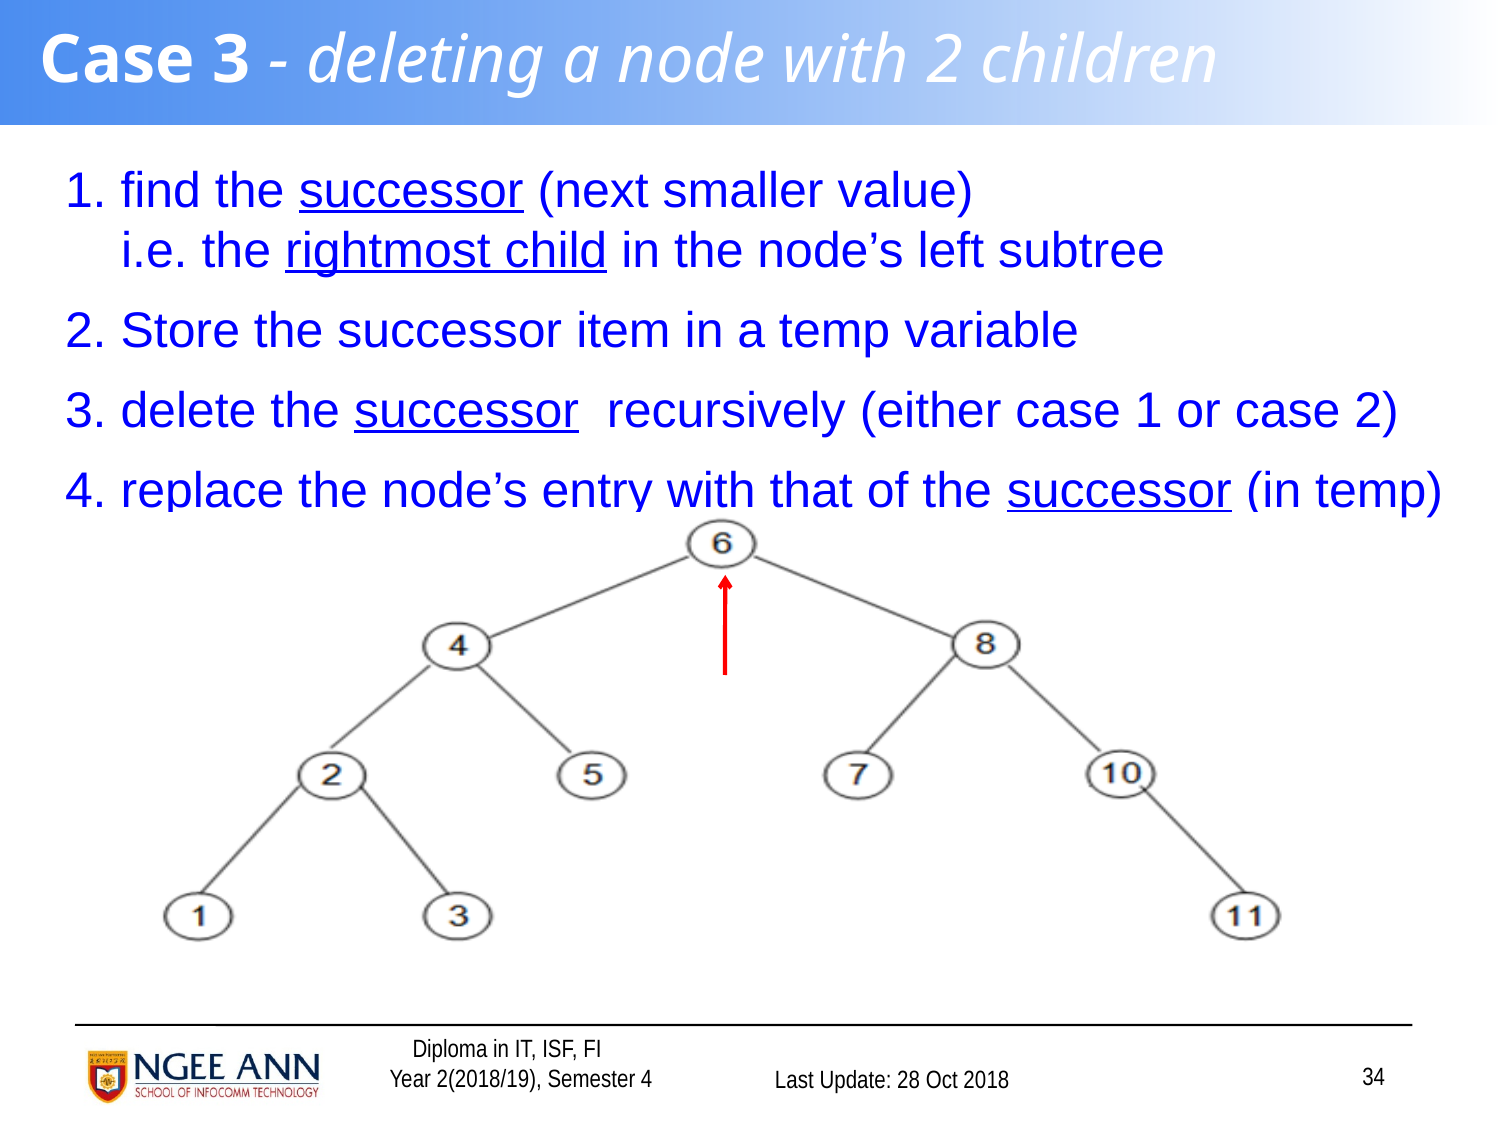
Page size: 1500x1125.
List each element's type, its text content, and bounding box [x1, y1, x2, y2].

text_box 1. find the successor (next smaller value) i.e. the rightmost child in the node’s left subtree 2. Store the successor item in a temp variable 3. delete the successor recursively (either case 1 or case 2) 4. replace the node’s entry with that of the successor (in temp) [49, 149, 1475, 550]
title Case 3 - deleting a node with 2 children [23, 0, 1500, 115]
picture [62, 1028, 344, 1125]
picture [137, 512, 1313, 976]
